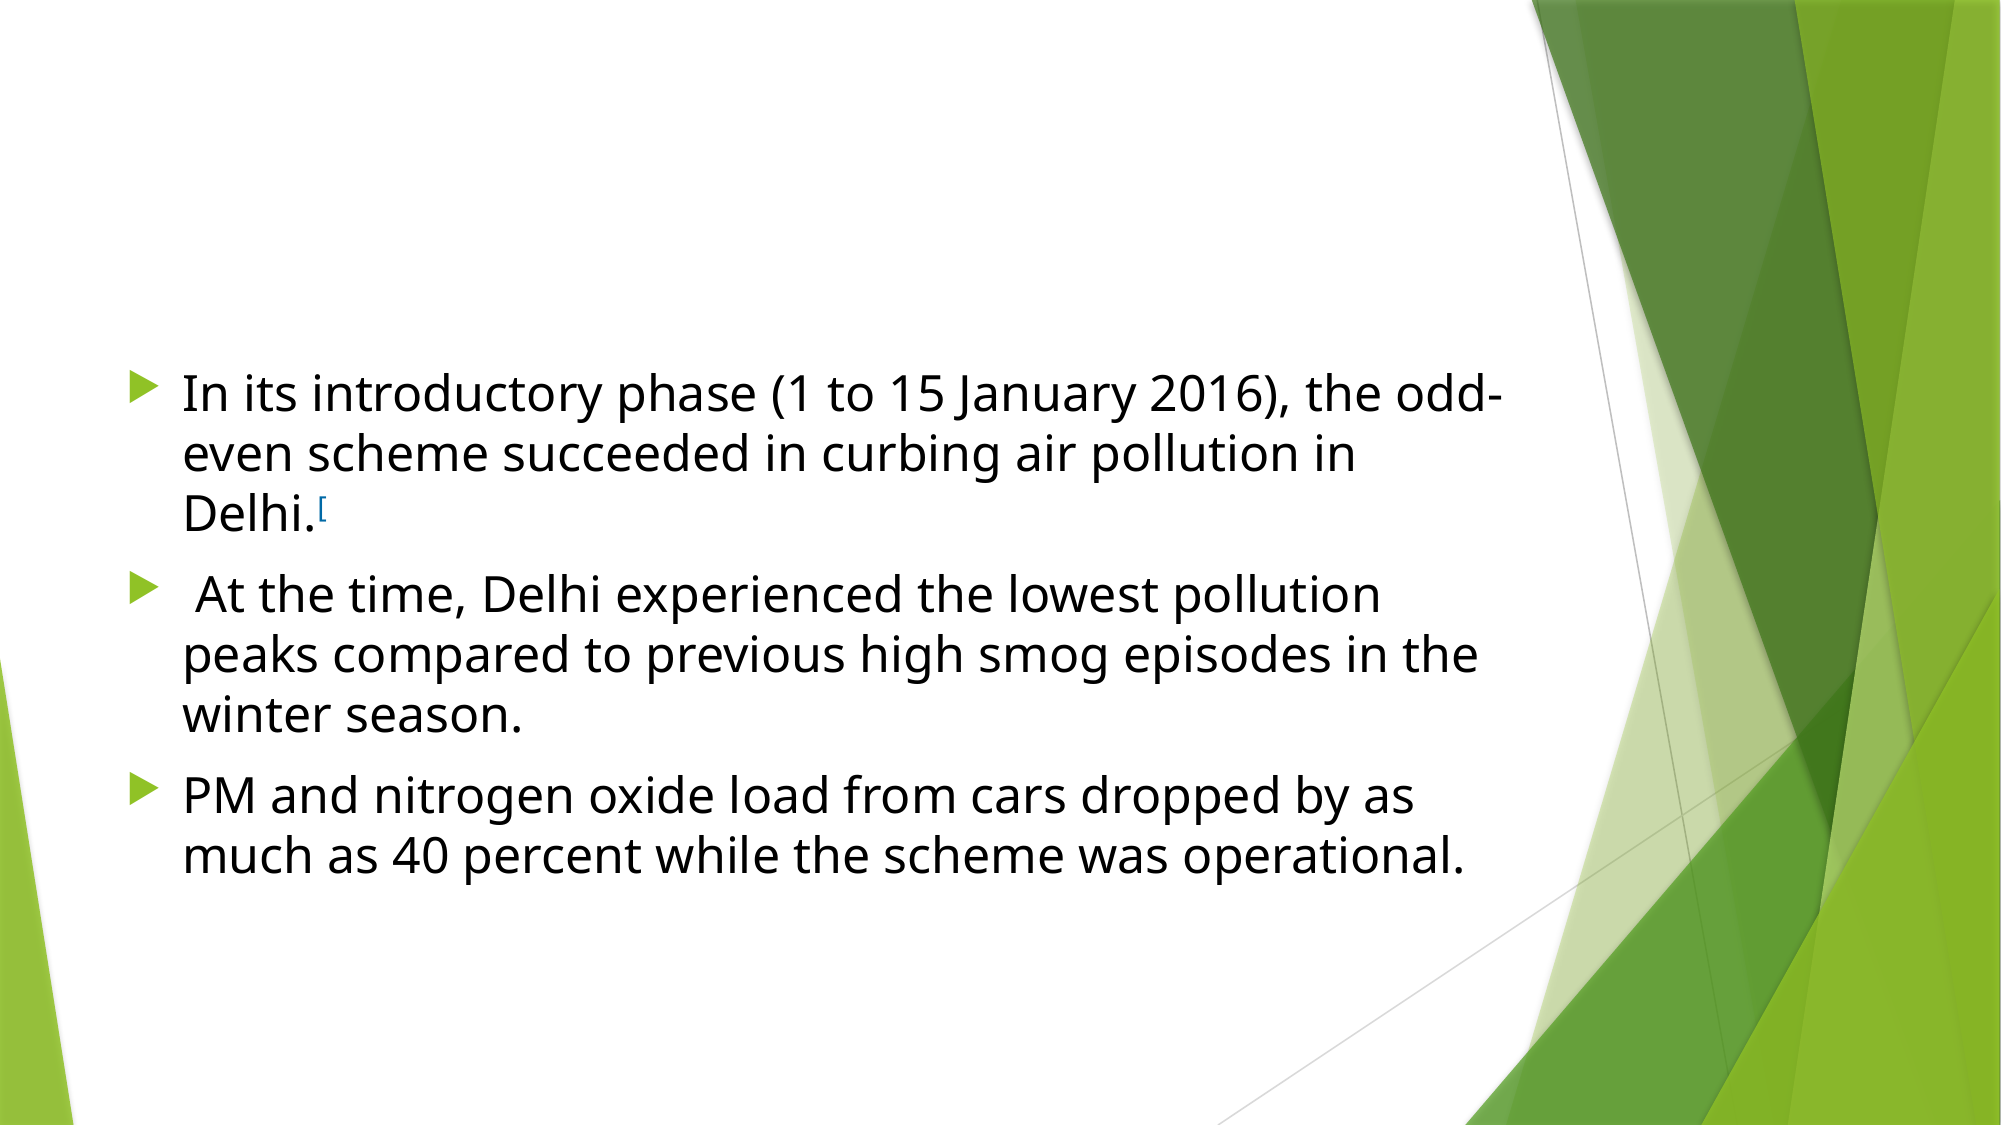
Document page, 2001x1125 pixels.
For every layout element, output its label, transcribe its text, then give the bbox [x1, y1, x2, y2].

list In its introductory phase (1 to 15 January 2016), the odd-even scheme succeeded in curbing air pollution in Delhi.[ At the time, Delhi experienced the lowest pollution peaks compared to previous high smog episodes in the winter season. PM and nitrogen oxide load from cars dropped by as much as 40 percent while the scheme was operational. [111, 354, 1522, 992]
